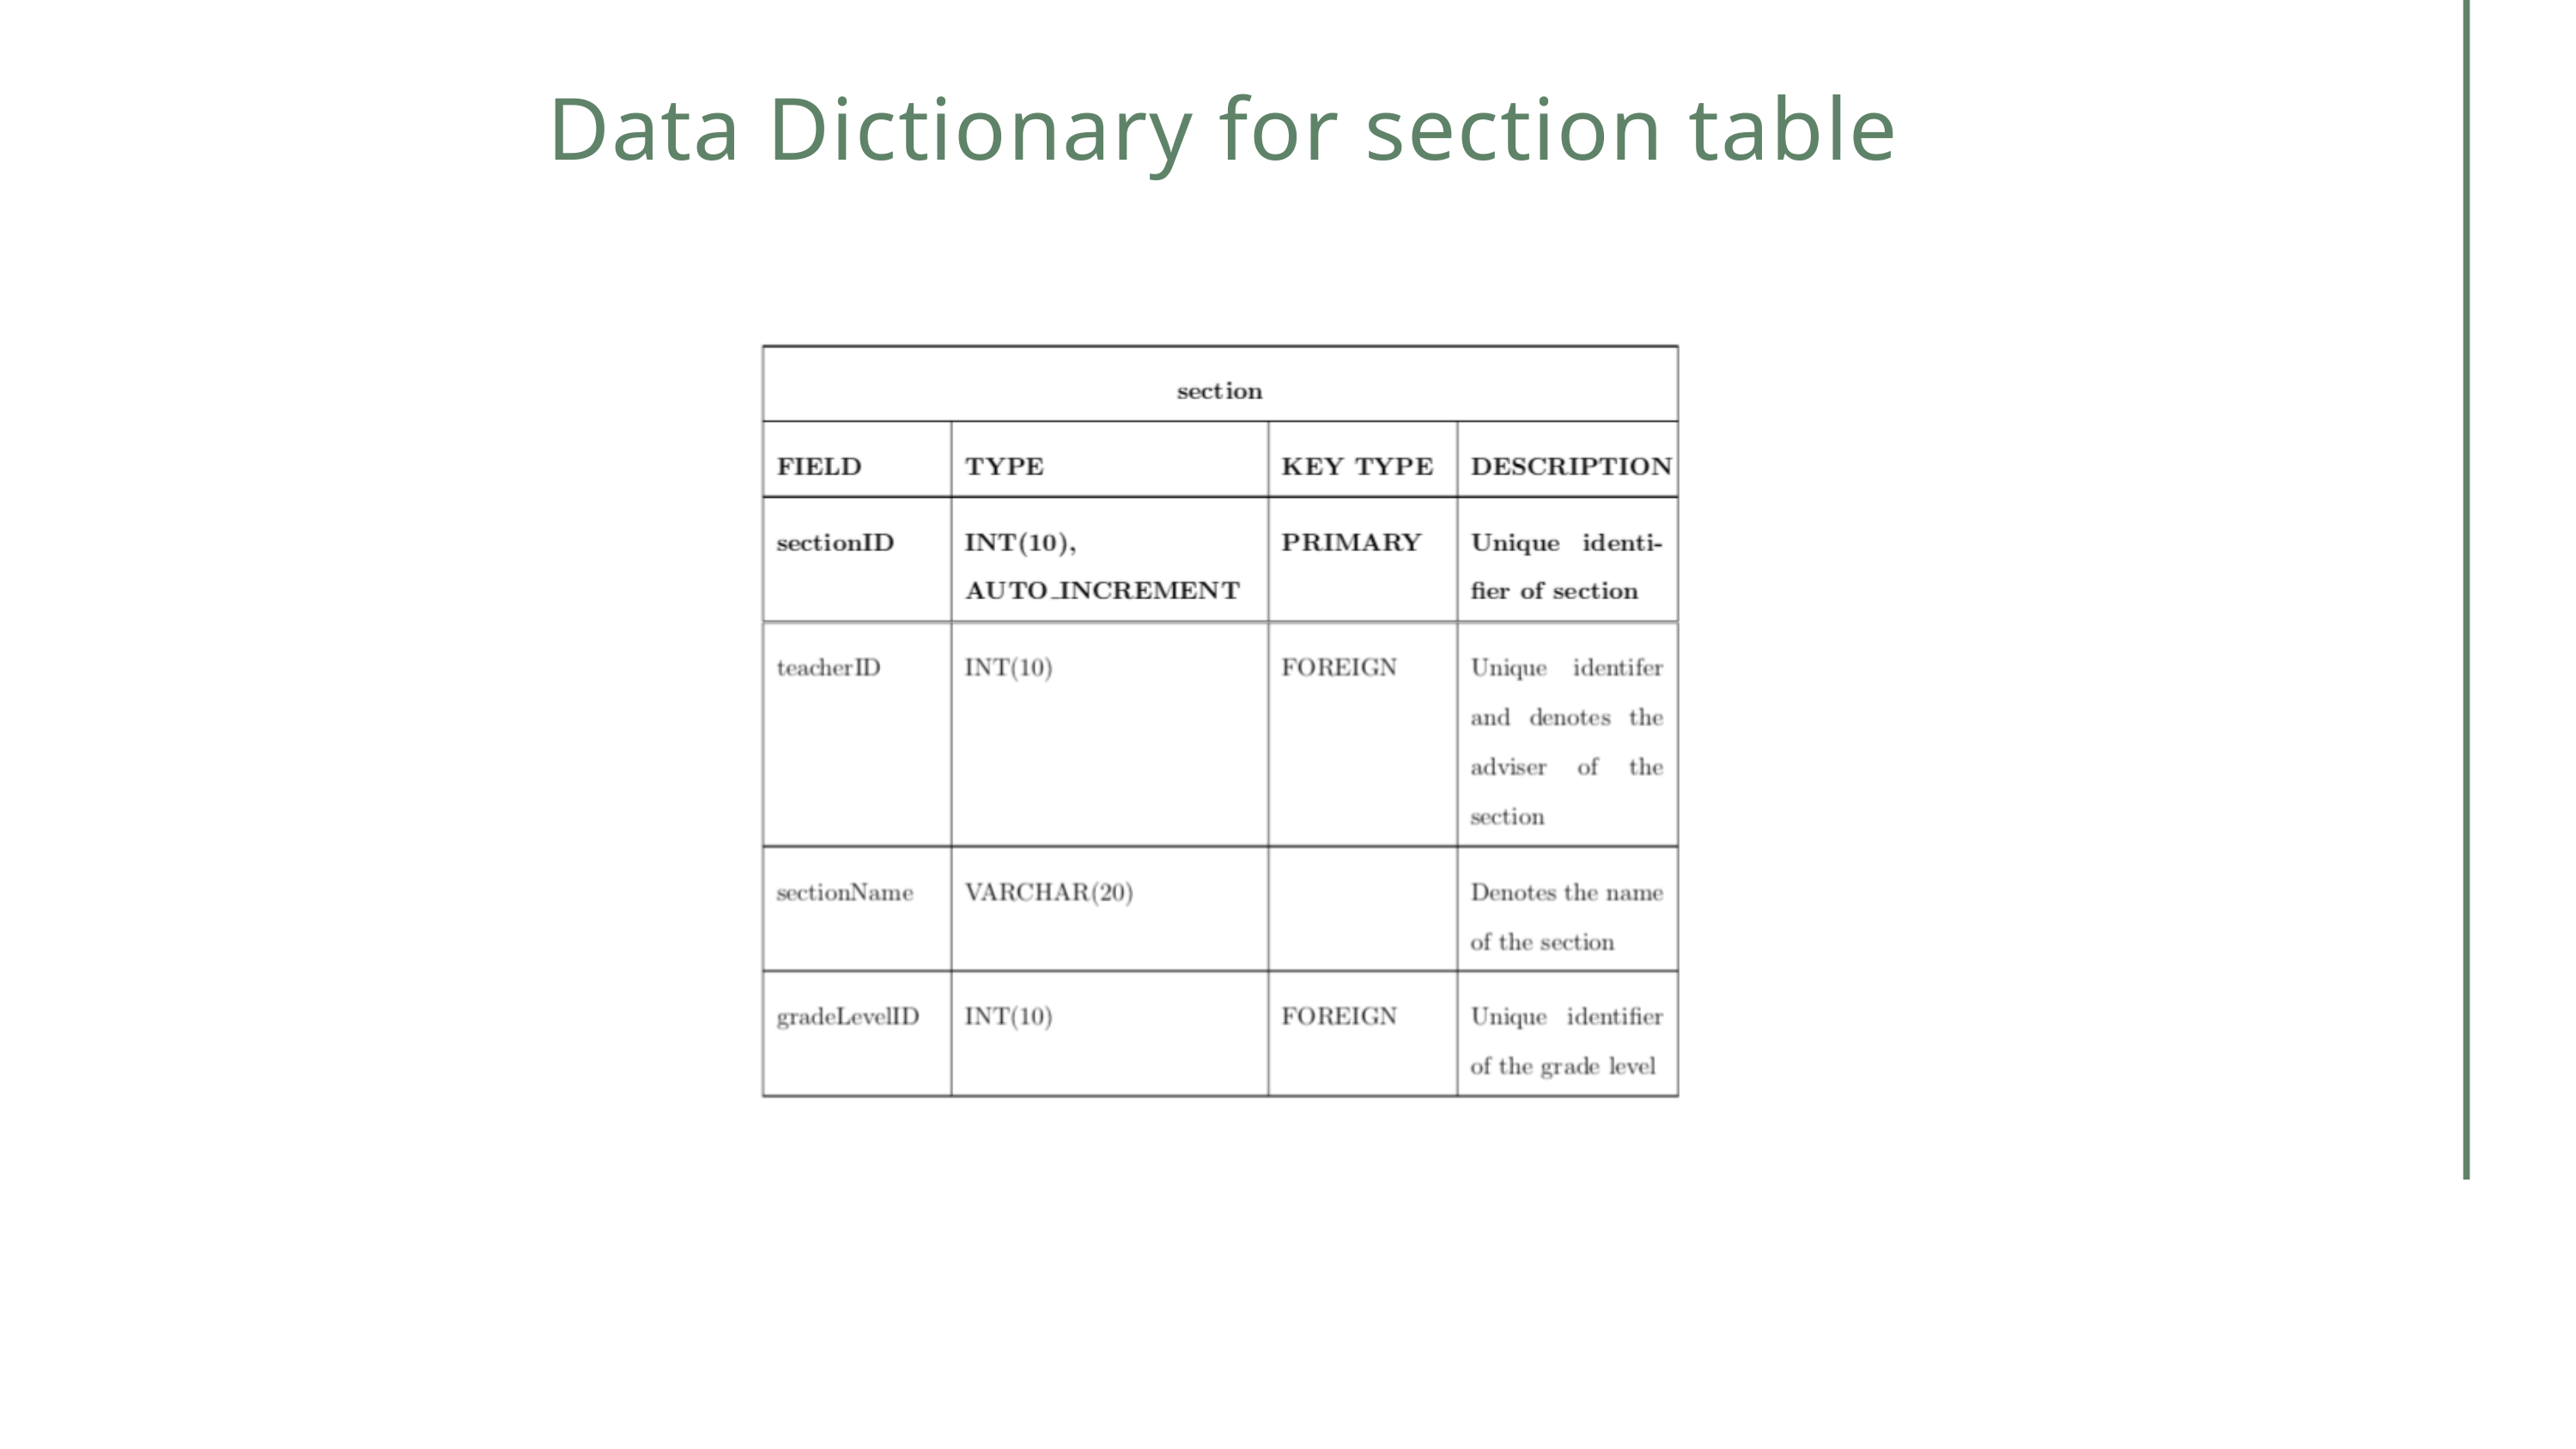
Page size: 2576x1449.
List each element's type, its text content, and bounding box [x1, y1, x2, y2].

picture [759, 336, 1689, 1109]
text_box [2395, 0, 2532, 1403]
text_box Data Dictionary for section table [98, 69, 2350, 178]
